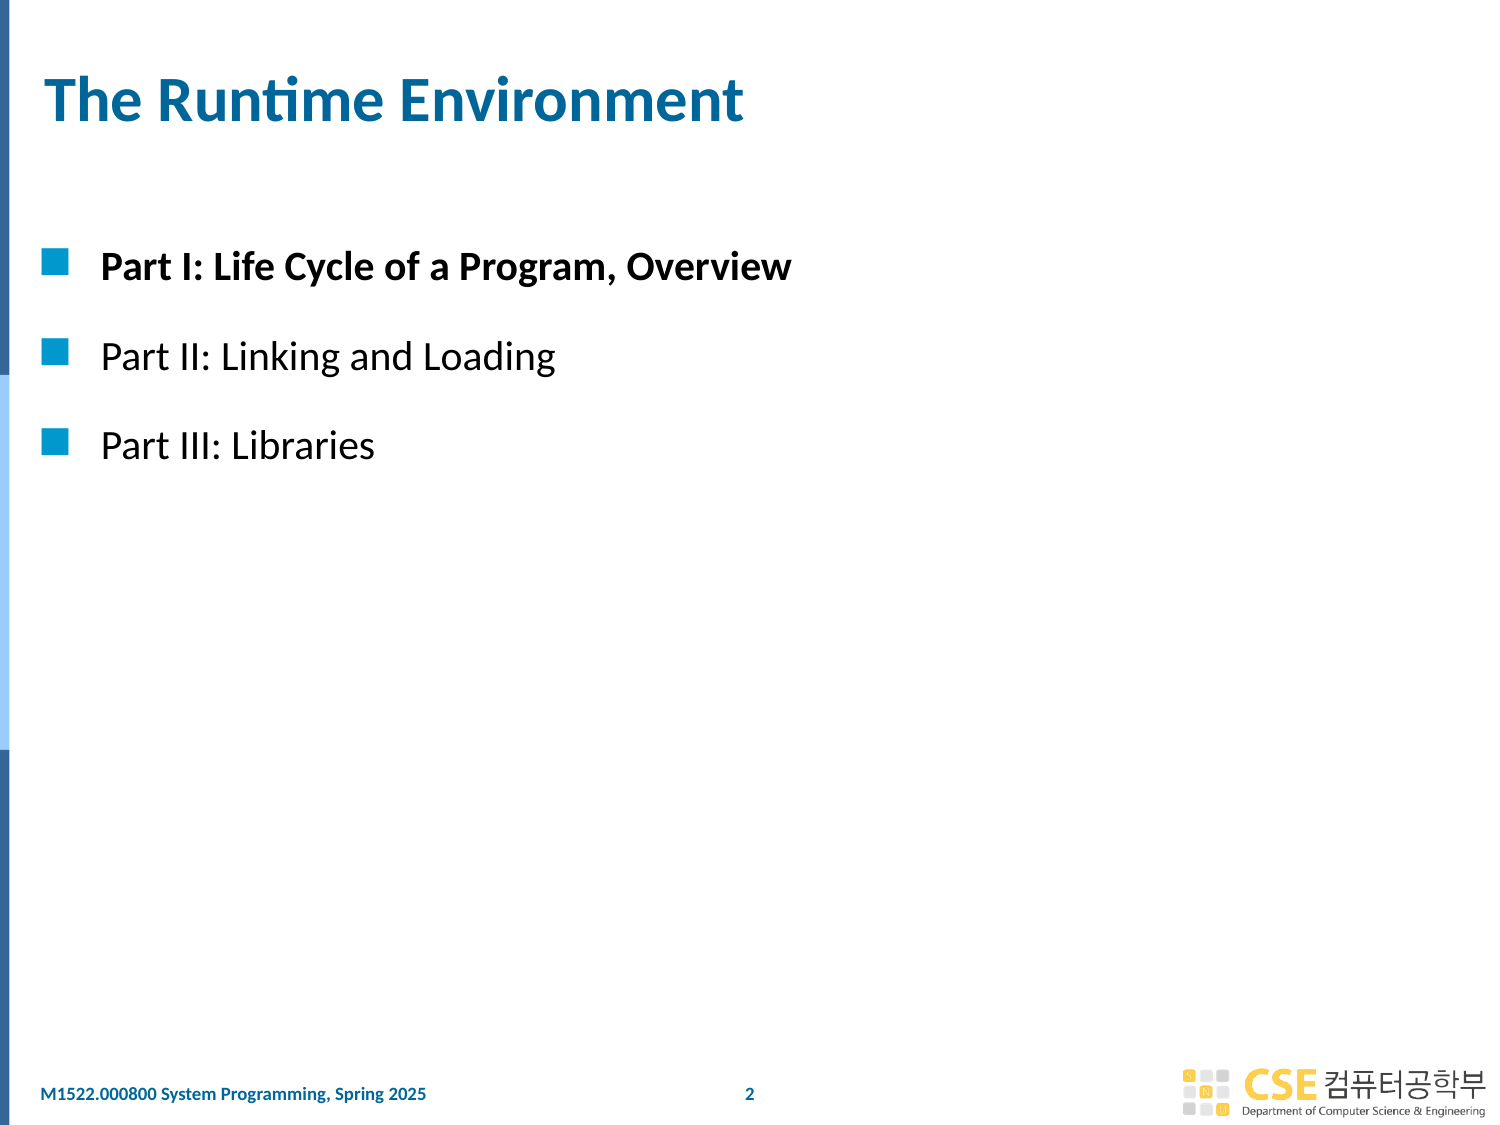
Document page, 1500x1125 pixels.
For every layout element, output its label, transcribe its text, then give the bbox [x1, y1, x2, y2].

title The Runtime Environment [29, 47, 1500, 142]
list Part I: Life Cycle of a Program, Overview Part II: Linking and Loading Part III: Libraries [29, 206, 1477, 1063]
picture [1182, 1068, 1487, 1119]
